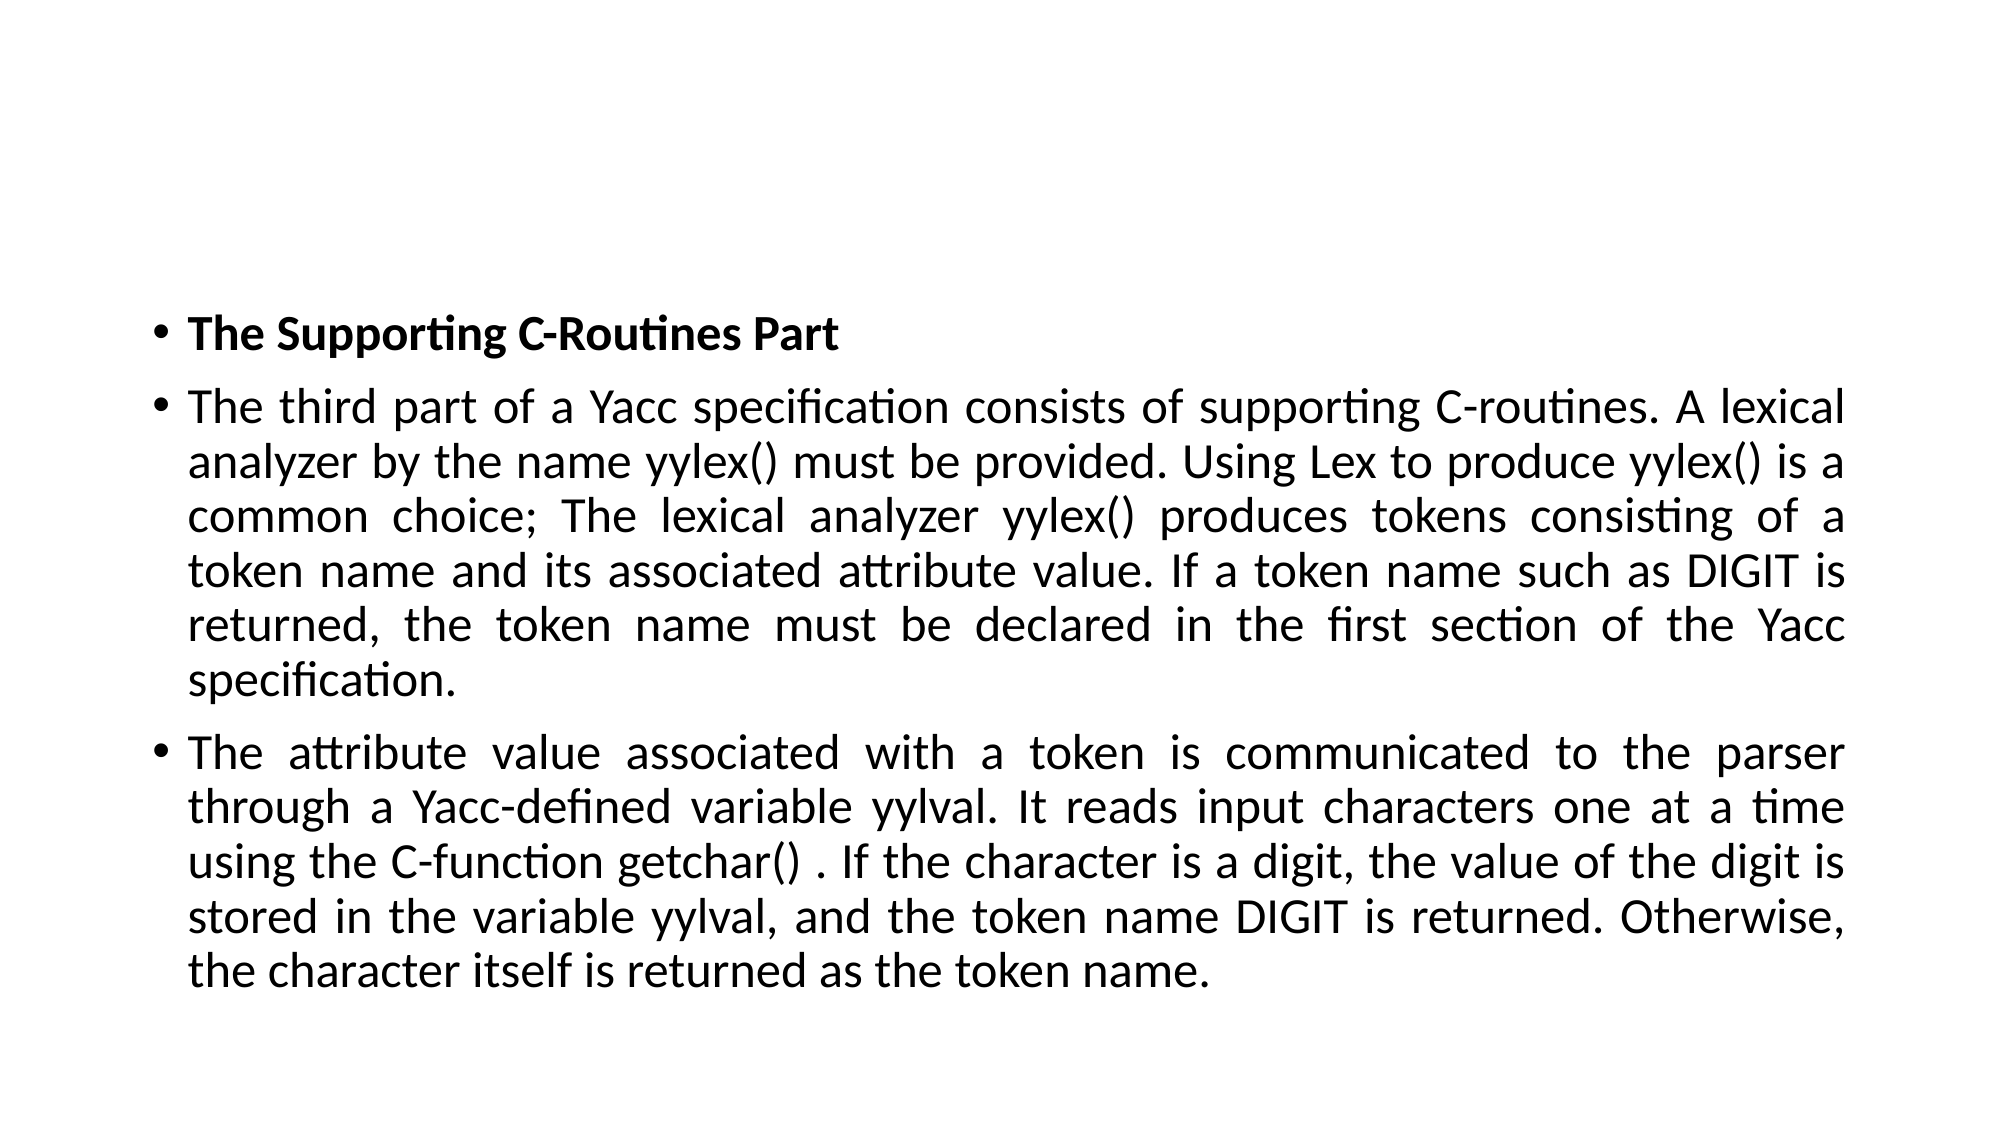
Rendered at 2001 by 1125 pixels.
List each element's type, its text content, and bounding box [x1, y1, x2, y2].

list The Supporting C-Routines Part The third part of a Yacc specification consists of supporting C-routines. A lexical analyzer by the name yylex() must be provided. Using Lex to produce yylex() is a common choice; The lexical analyzer yylex() produces tokens consisting of a token name and its associated attribute value. If a token name such as DIGIT is returned, the token name must be declared in the first section of the Yacc specification. The attribute value associated with a token is communicated to the parser through a Yacc-defined variable yylval. It reads input characters one at a time using the C-function getchar() . If the character is a digit, the value of the digit is stored in the variable yylval, and the token name DIGIT is returned. Otherwise, the character itself is returned as the token name. [137, 299, 1863, 1014]
